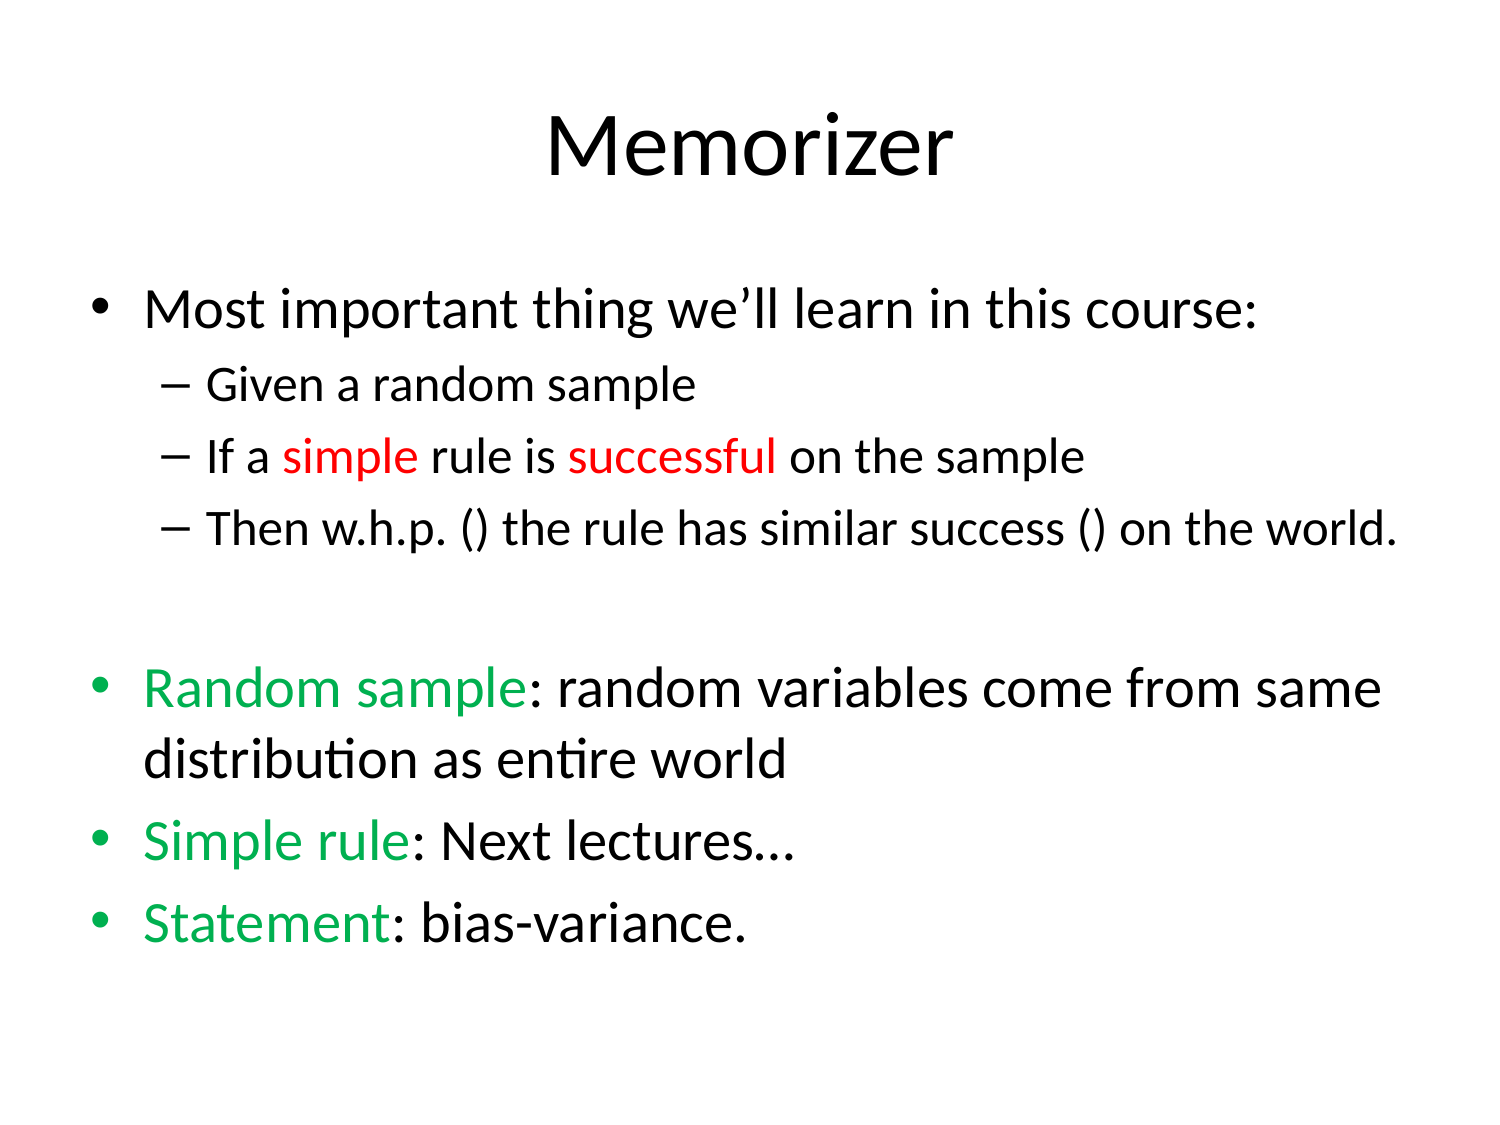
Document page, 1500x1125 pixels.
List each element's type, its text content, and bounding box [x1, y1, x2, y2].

title Memorizer [75, 45, 1425, 233]
